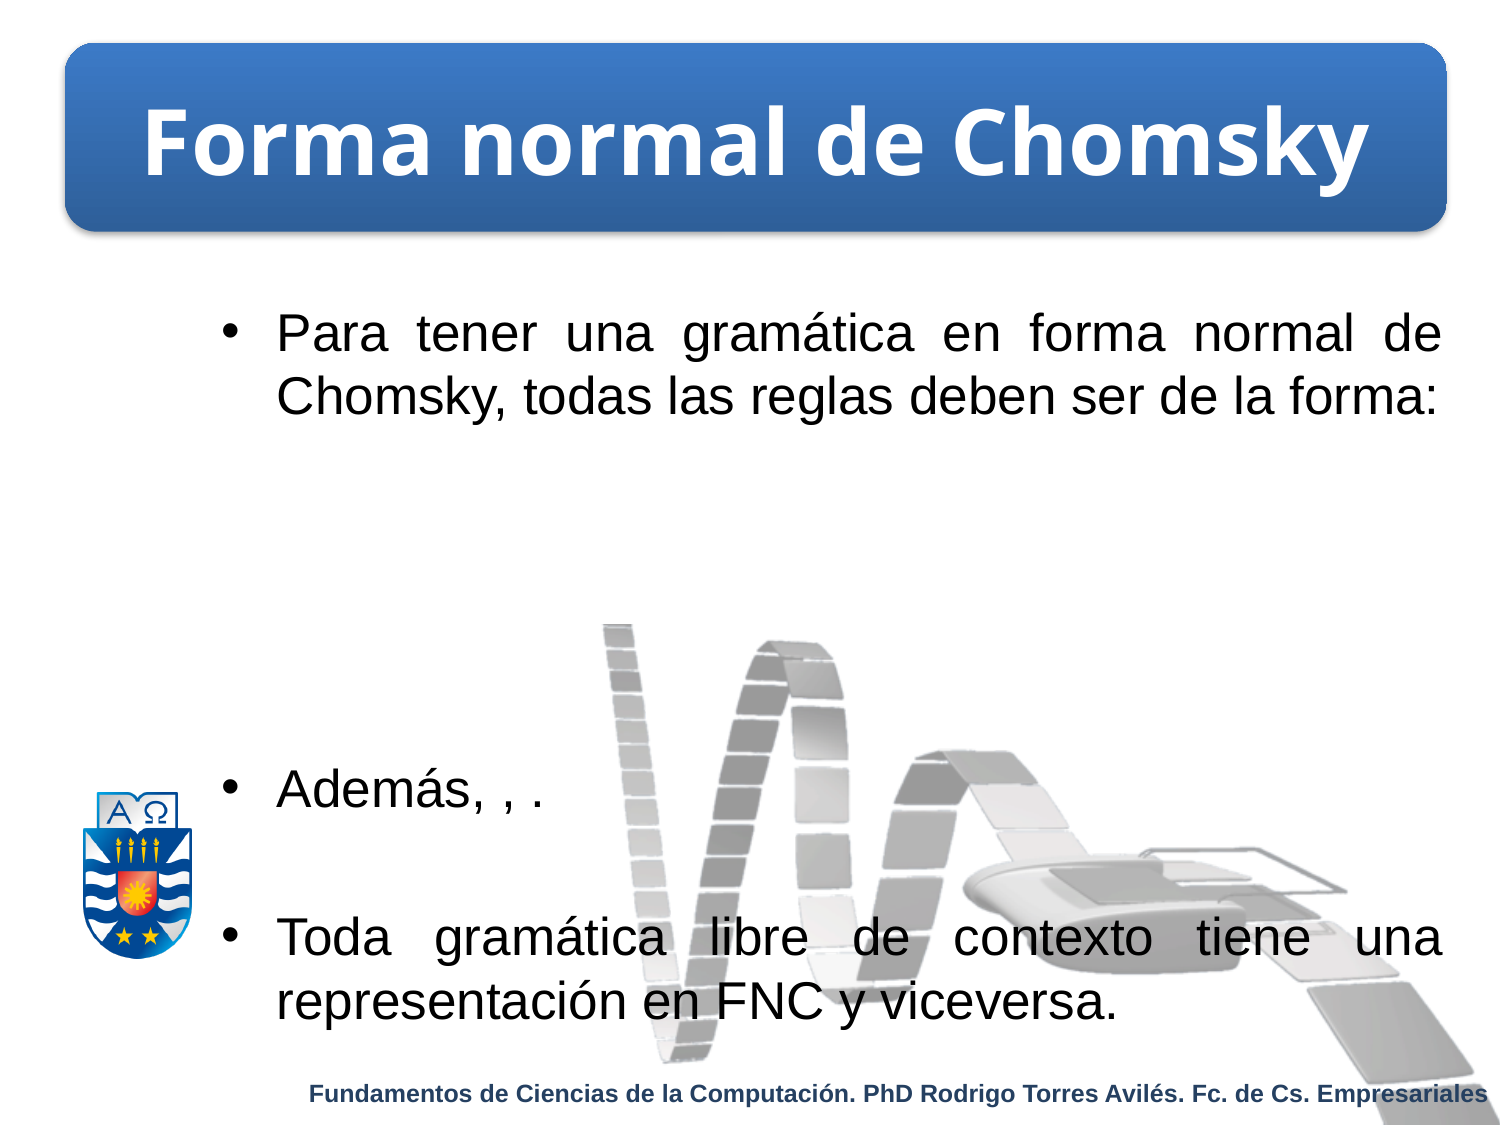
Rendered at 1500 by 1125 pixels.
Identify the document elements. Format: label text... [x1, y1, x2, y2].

title Forma normal de Chomsky [64, 45, 1447, 233]
picture [383, 624, 1500, 1125]
picture [76, 783, 199, 967]
text_box Fundamentos de Ciencias de la Computación. PhD Rodrigo Torres Avilés. Fc. de Cs. Empresariales [237, 1070, 378, 1125]
